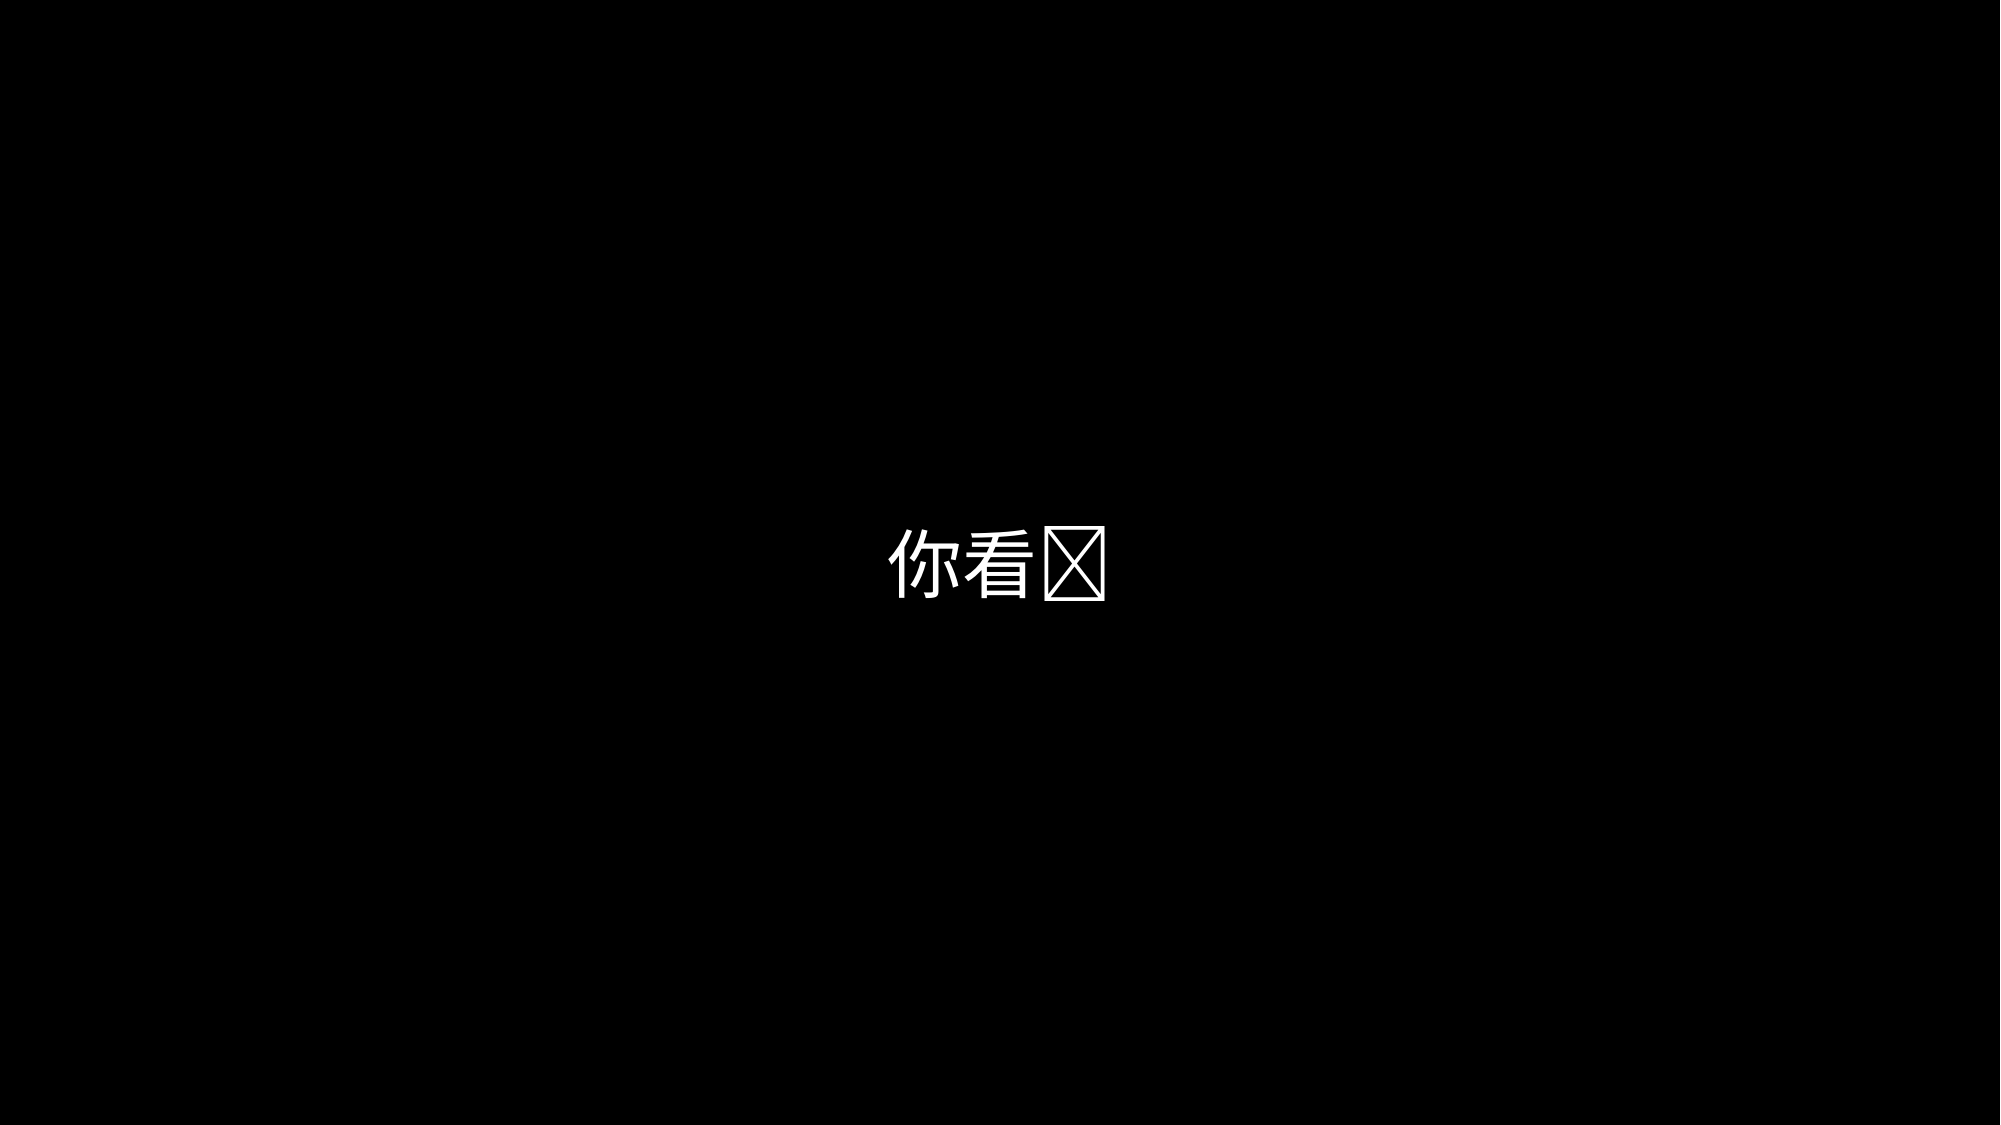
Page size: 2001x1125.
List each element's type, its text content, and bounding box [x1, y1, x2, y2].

text_box 你看👀 [0, 0, 2000, 1125]
